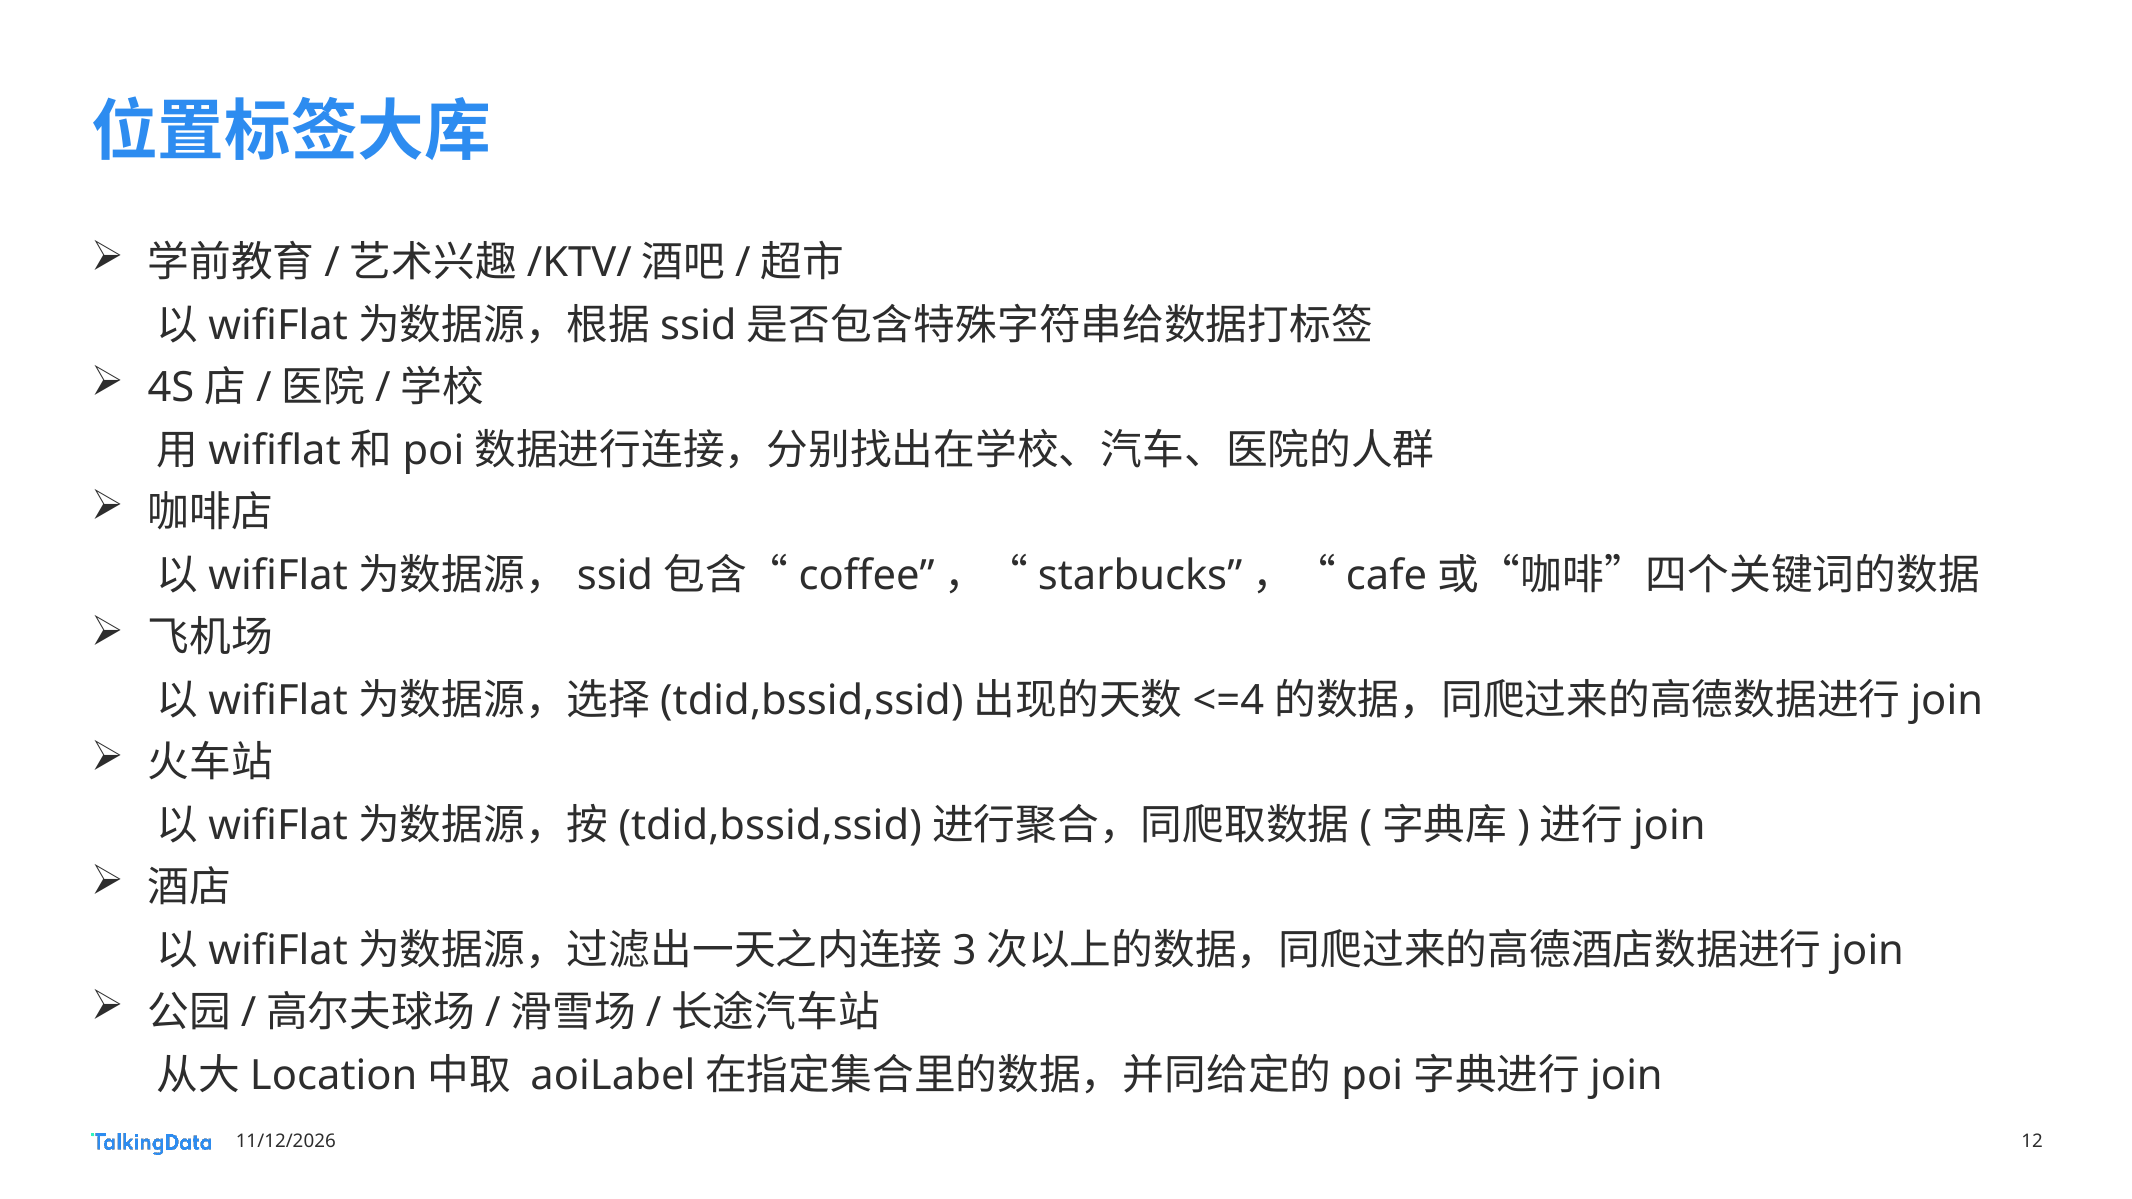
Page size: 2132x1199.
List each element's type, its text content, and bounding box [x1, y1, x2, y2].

picture [91, 1133, 211, 1155]
list 学前教育/艺术兴趣/KTV/酒吧/超市 以wifiFlat为数据源，根据ssid是否包含特殊字符串给数据打标签 4S店/医院/学校 用wififlat和poi数据进行连接，分别找出在学校、汽车、医院的人群 咖啡店 以wifiFlat为数据源，ssid包含“coffee”，“starbucks”，“cafe或“咖啡”四个关键词的数据 飞机场 以wifiFlat为数据源，选择(tdid,bssid,ssid)出现的天数<=4的数据，同爬过来的高德数据进行join 火车站 以wifiFlat为数据源，按(tdid,bssid,ssid)进行聚合，同爬取数据(字典库)进行join 酒店 以wifiFlat为数据源，过滤出一天之内连接3次以上的数据，同爬过来的高德酒店数据进行join 公园/高尔夫球场/滑雪场/长途汽车站 从大Location中取 aoiLabel在指定集合里的数据，并同给定的poi字典进行join [91, 237, 2013, 1098]
title 位置标签大库 [91, 88, 2041, 237]
